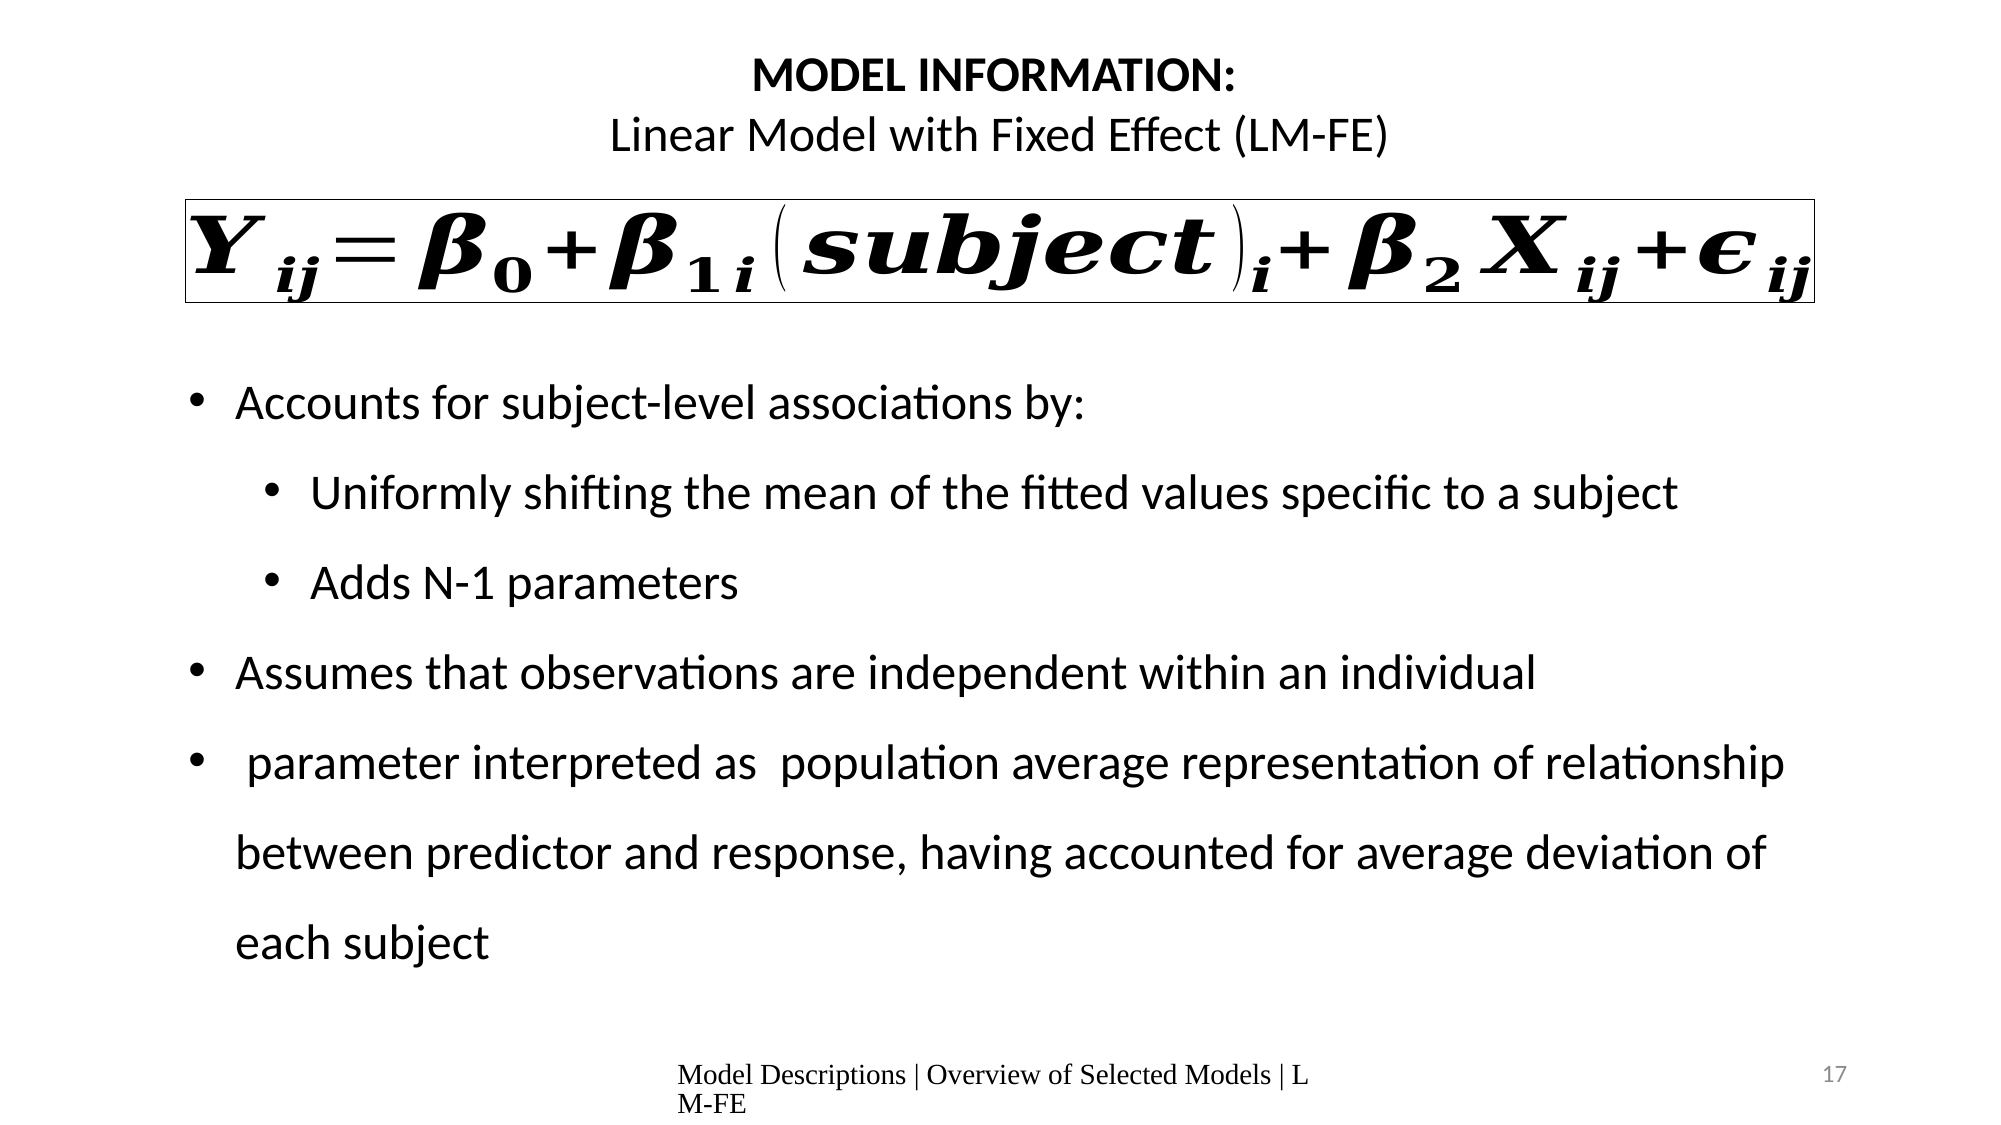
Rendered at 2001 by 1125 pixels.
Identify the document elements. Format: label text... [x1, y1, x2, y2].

text_box MODEL INFORMATION: Linear Model with Fixed Effect (LM-FE) [39, 33, 1961, 169]
footer Model Descriptions | Overview of Selected Models | LM-FE [662, 1042, 1338, 1103]
slide_number 17 [1412, 1042, 1863, 1103]
